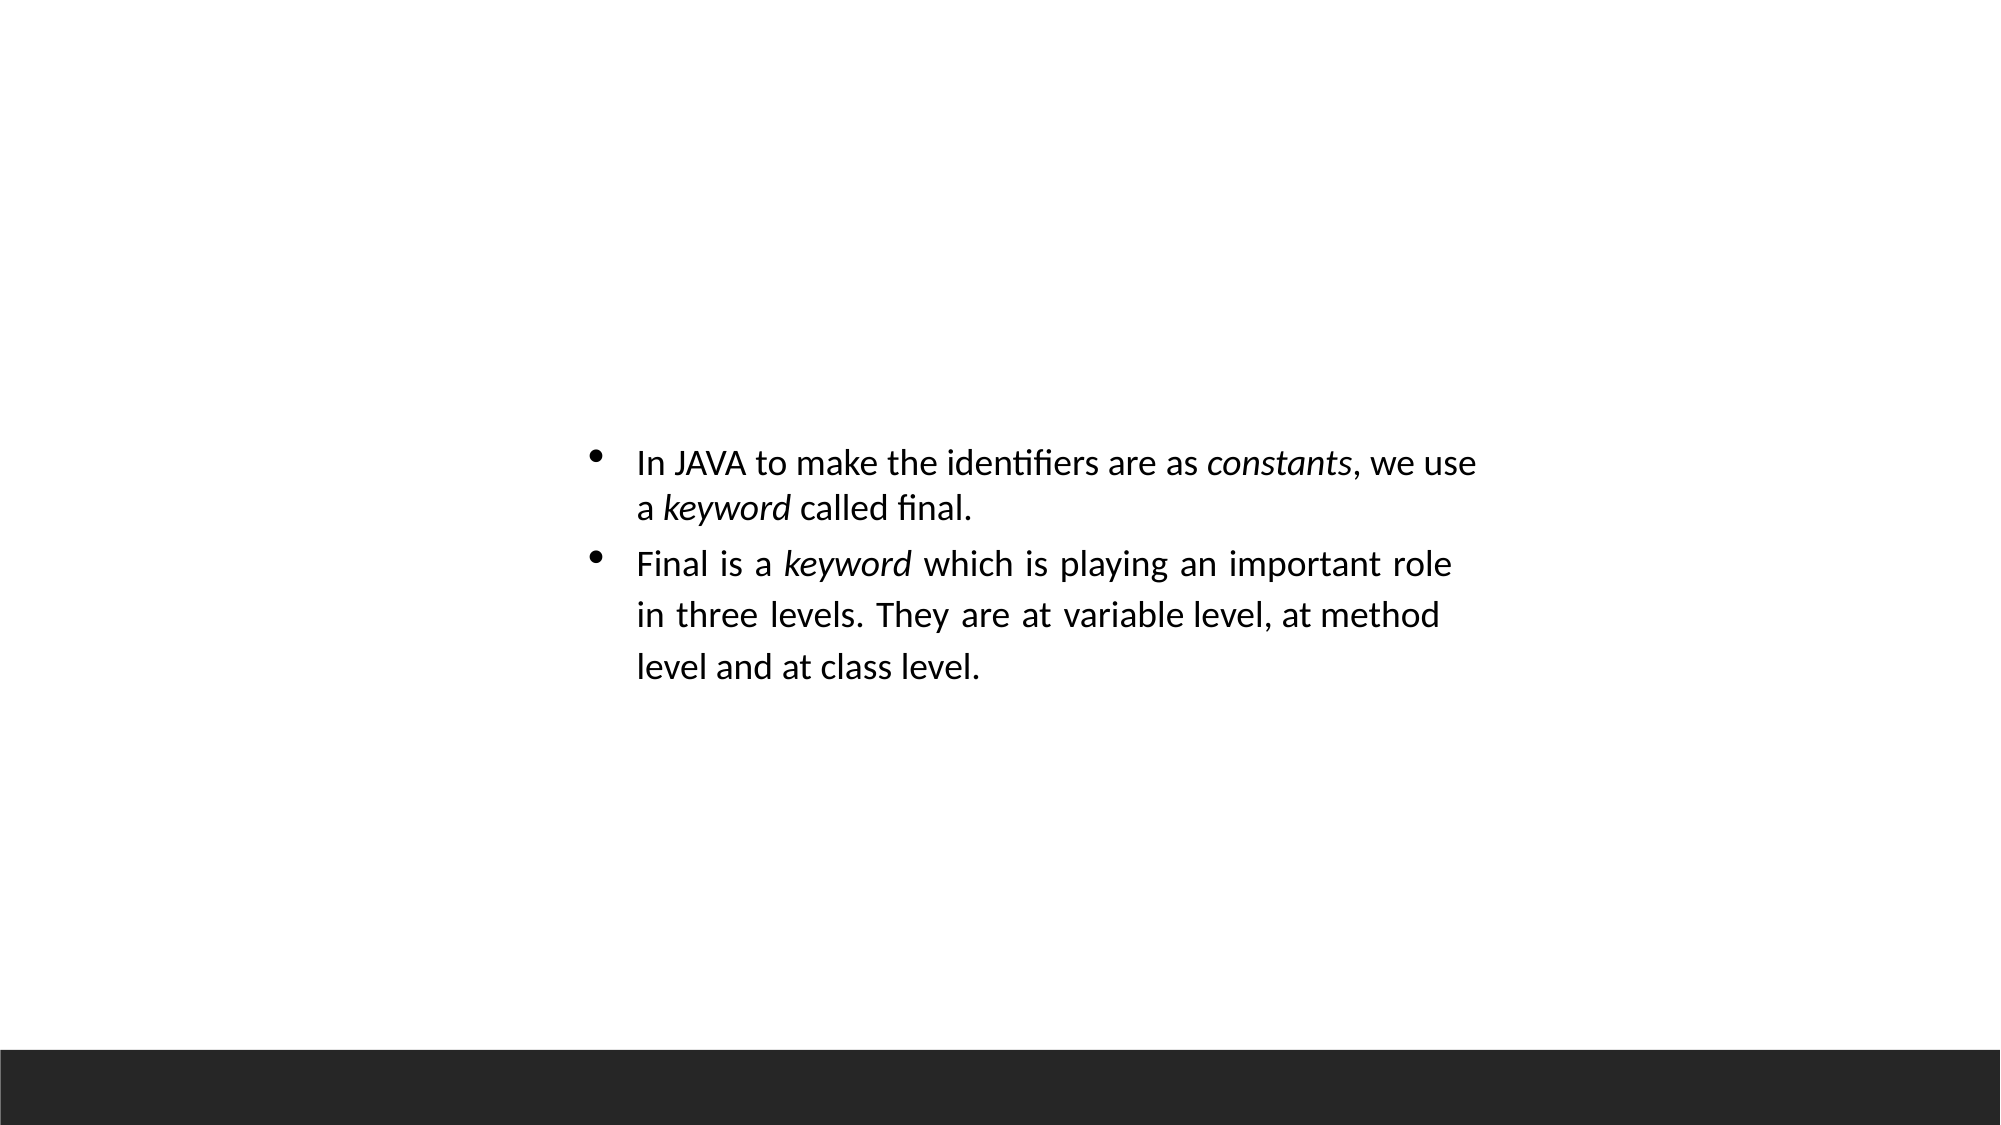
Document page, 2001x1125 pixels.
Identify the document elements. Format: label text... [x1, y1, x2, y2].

text_box In JAVA to make the identifiers are as constants, we use a keyword called final. Final is a keyword which is playing an important role in three levels. They are at variable level, at method level and at class level. [500, 430, 1500, 695]
